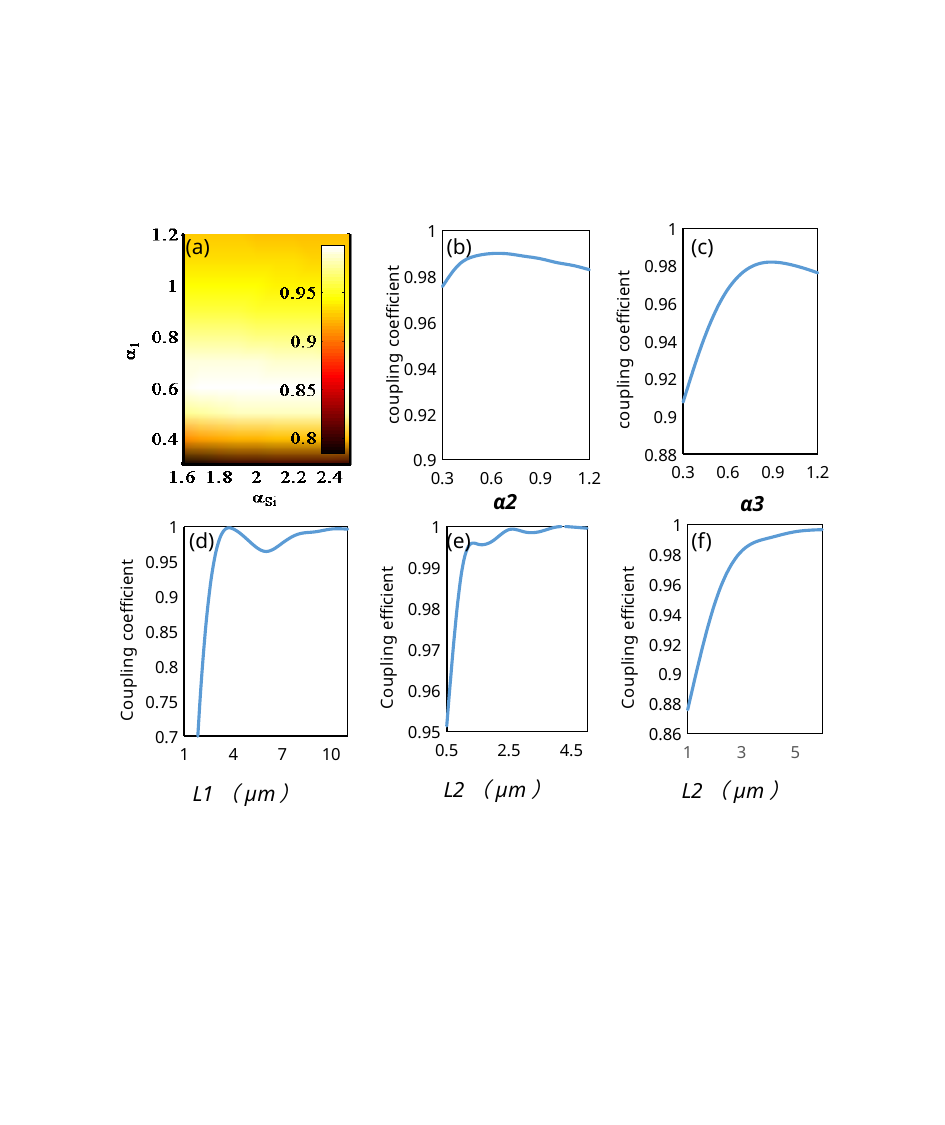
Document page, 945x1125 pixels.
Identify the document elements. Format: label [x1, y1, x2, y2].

text_box [108, 205, 852, 823]
